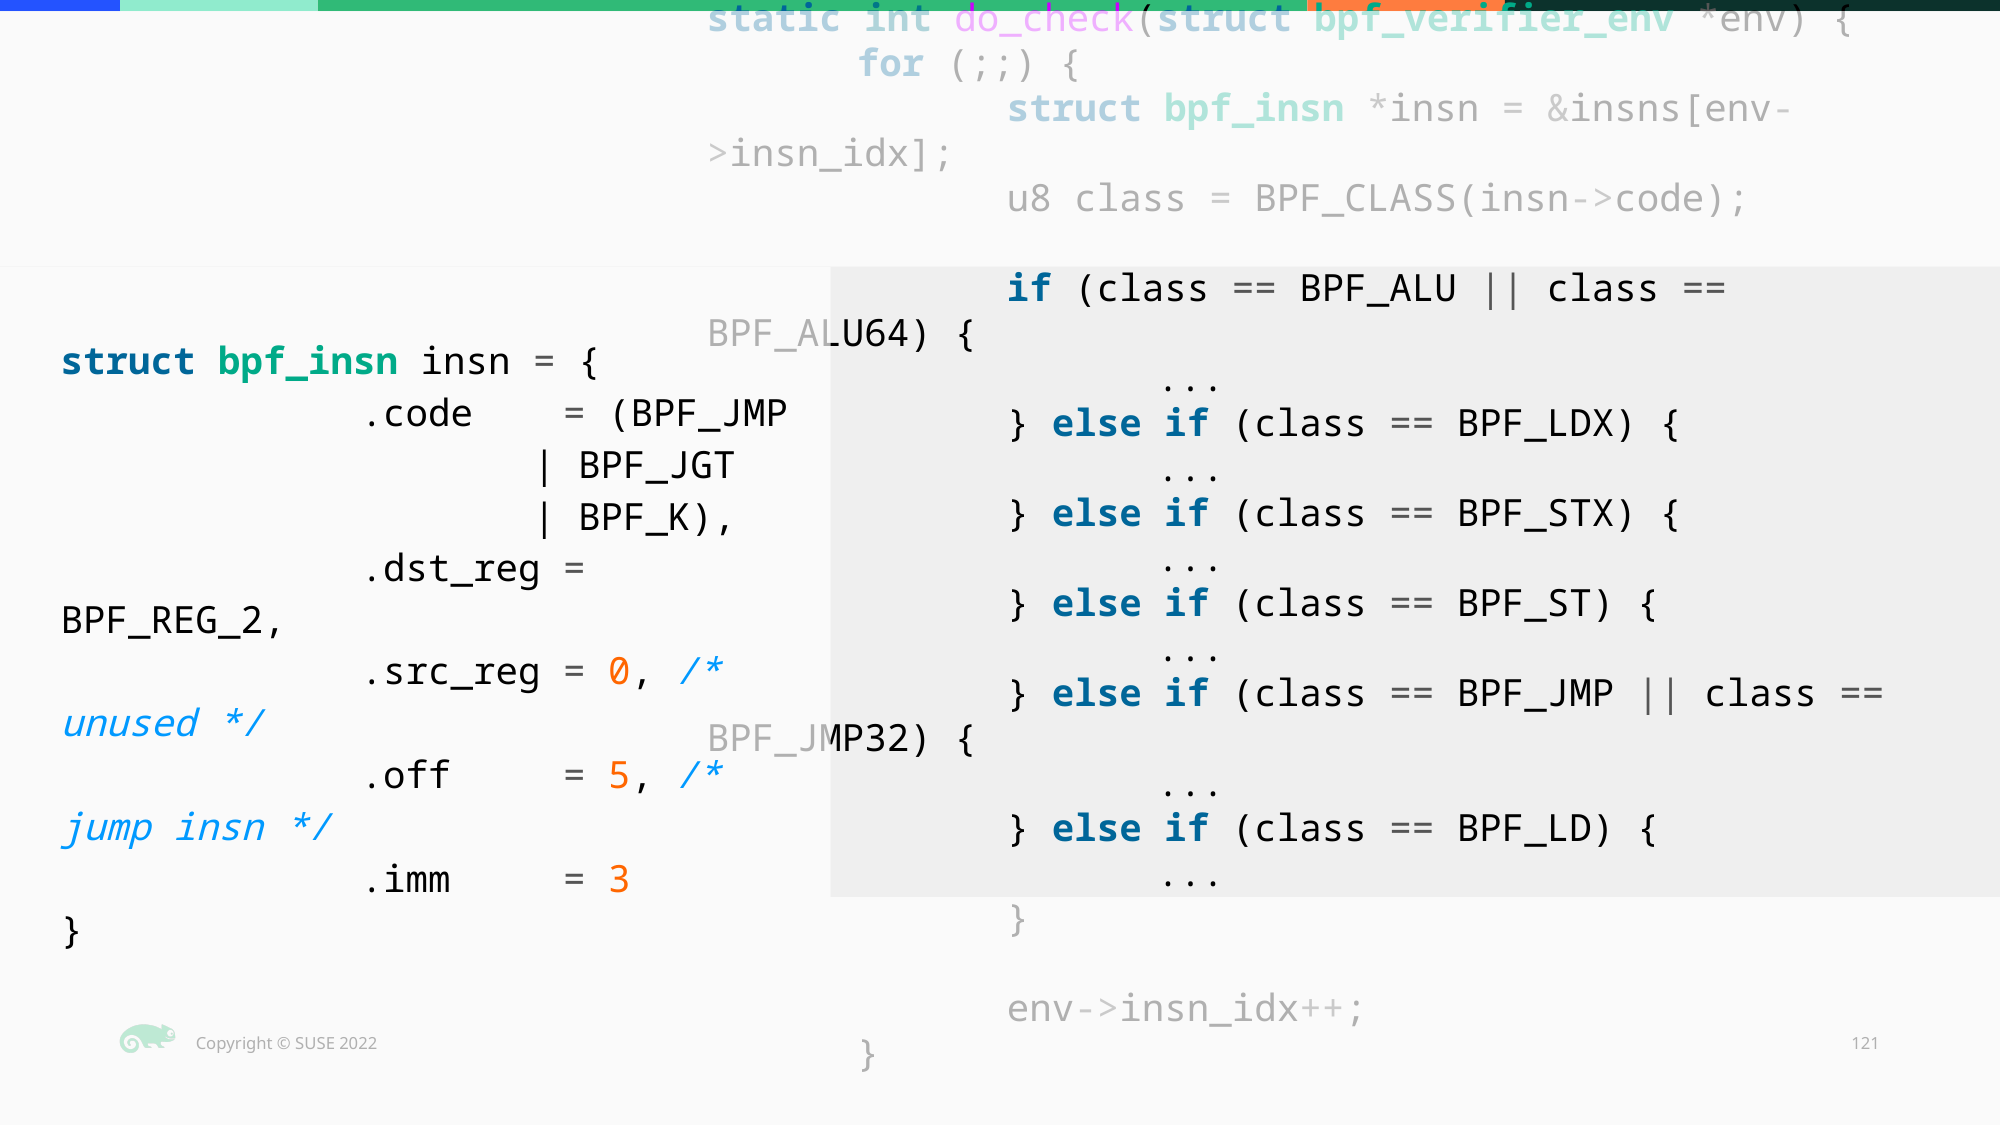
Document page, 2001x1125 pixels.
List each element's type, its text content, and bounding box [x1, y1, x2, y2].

text_box static int do_check(struct bpf_verifier_env *env) { for (;;) { struct bpf_insn *insn = &insns[env->insn_idx]; u8 class = BPF_CLASS(insn->code); if (class == BPF_ALU || class == BPF_ALU64) { ... } else if (class == BPF_LDX) { ... } else if (class == BPF_STX) { ... } else if (class == BPF_ST) { ... } else if (class == BPF_JMP || class == BPF_JMP32) { ... } else if (class == BPF_LD) { ... } env->insn_idx++; } [831, 267, 2000, 897]
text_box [1368, 3, 1380, 11]
text_box [0, 897, 2000, 1125]
text_box [0, 11, 2000, 267]
text_box struct bpf_insn insn = { .code = (BPF_JMP | BPF_JGT | BPF_K), .dst_reg = BPF_REG_2, .src_reg = 0, /* unused */ .off = 5, /* jump insn */ .imm = 3 } [45, 315, 830, 967]
text_box [0, 266, 831, 898]
